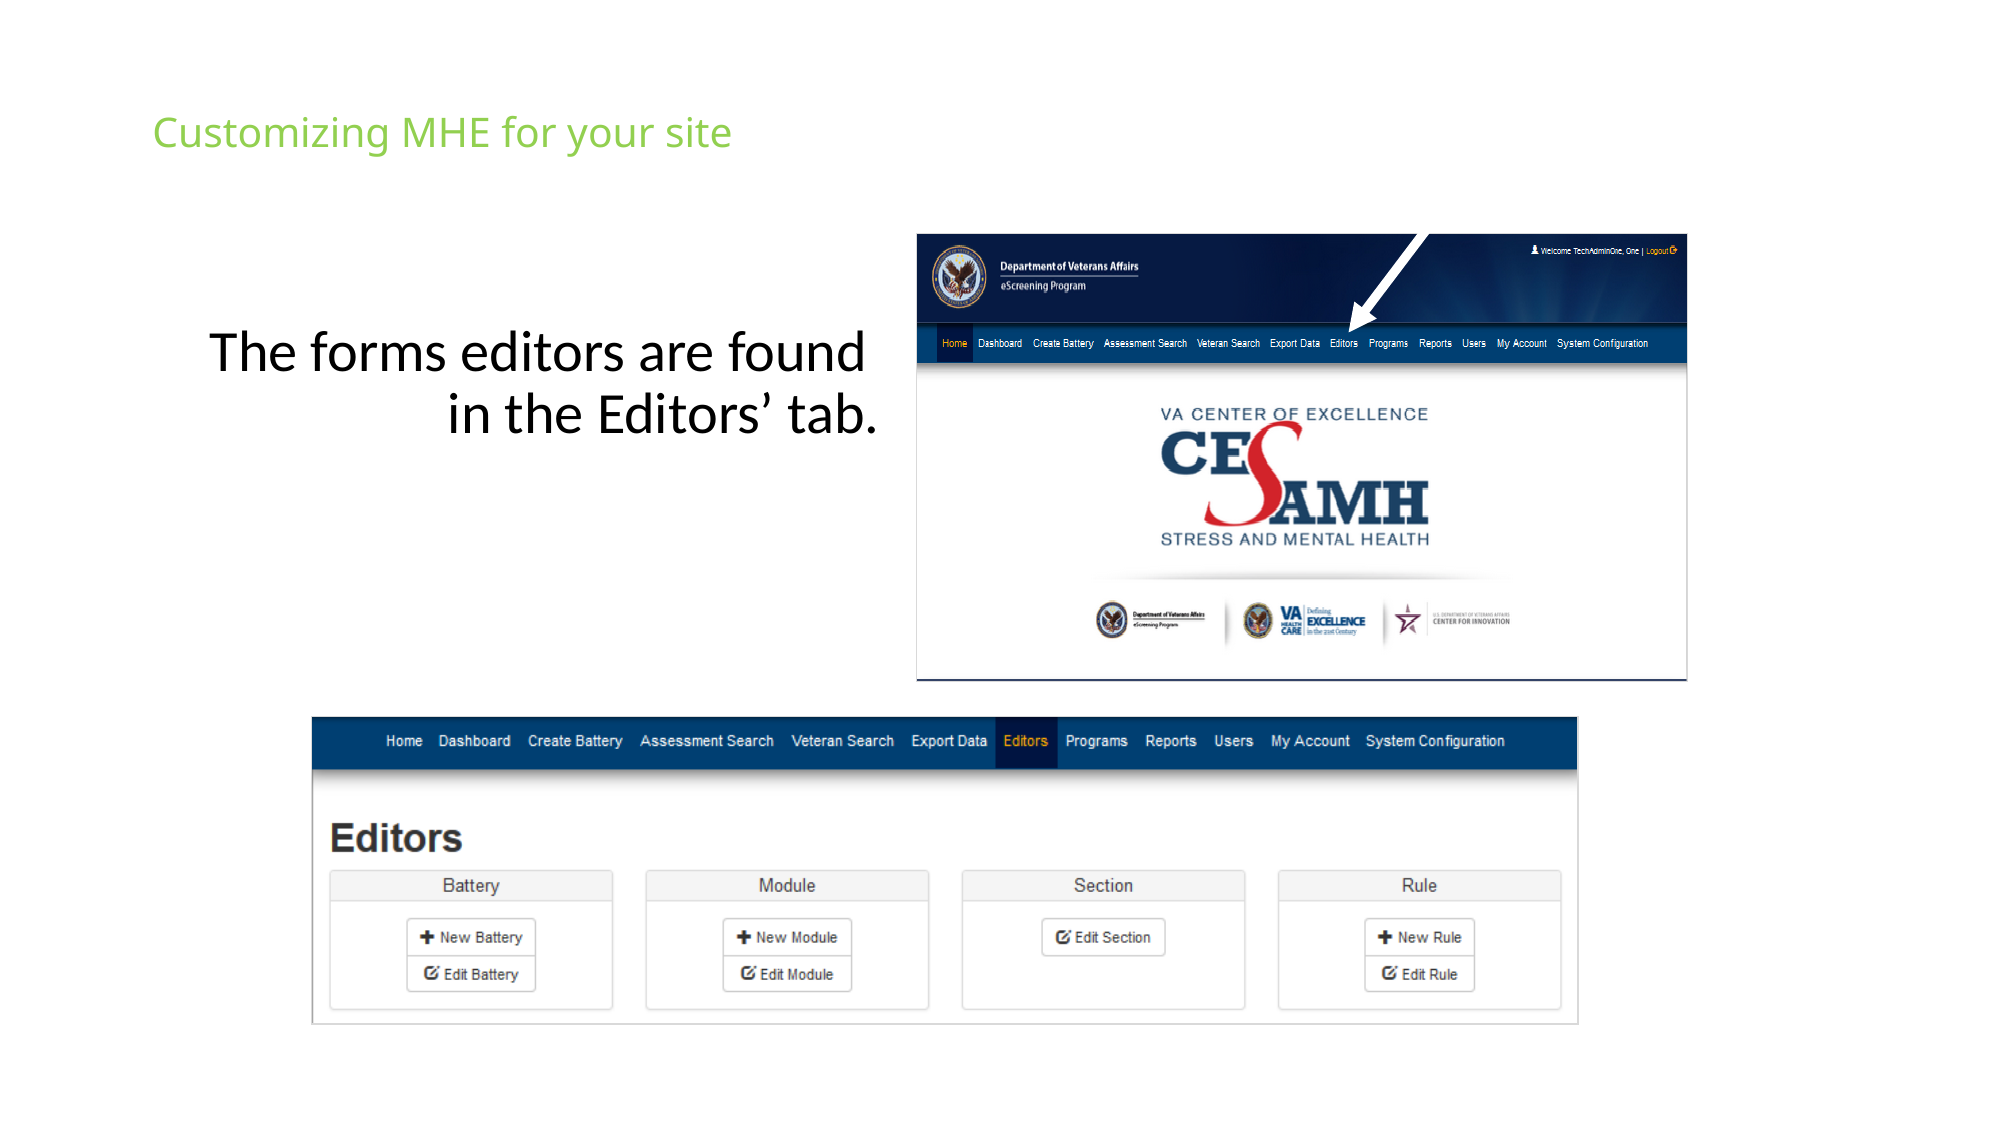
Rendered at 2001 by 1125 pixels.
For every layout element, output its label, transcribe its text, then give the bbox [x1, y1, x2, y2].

title Customizing MHE for your site [137, 75, 1863, 193]
list The forms editors are found in the Editors’ tab. [155, 270, 1863, 995]
picture [312, 716, 1578, 1024]
picture [917, 233, 1687, 681]
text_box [1348, 221, 1433, 333]
